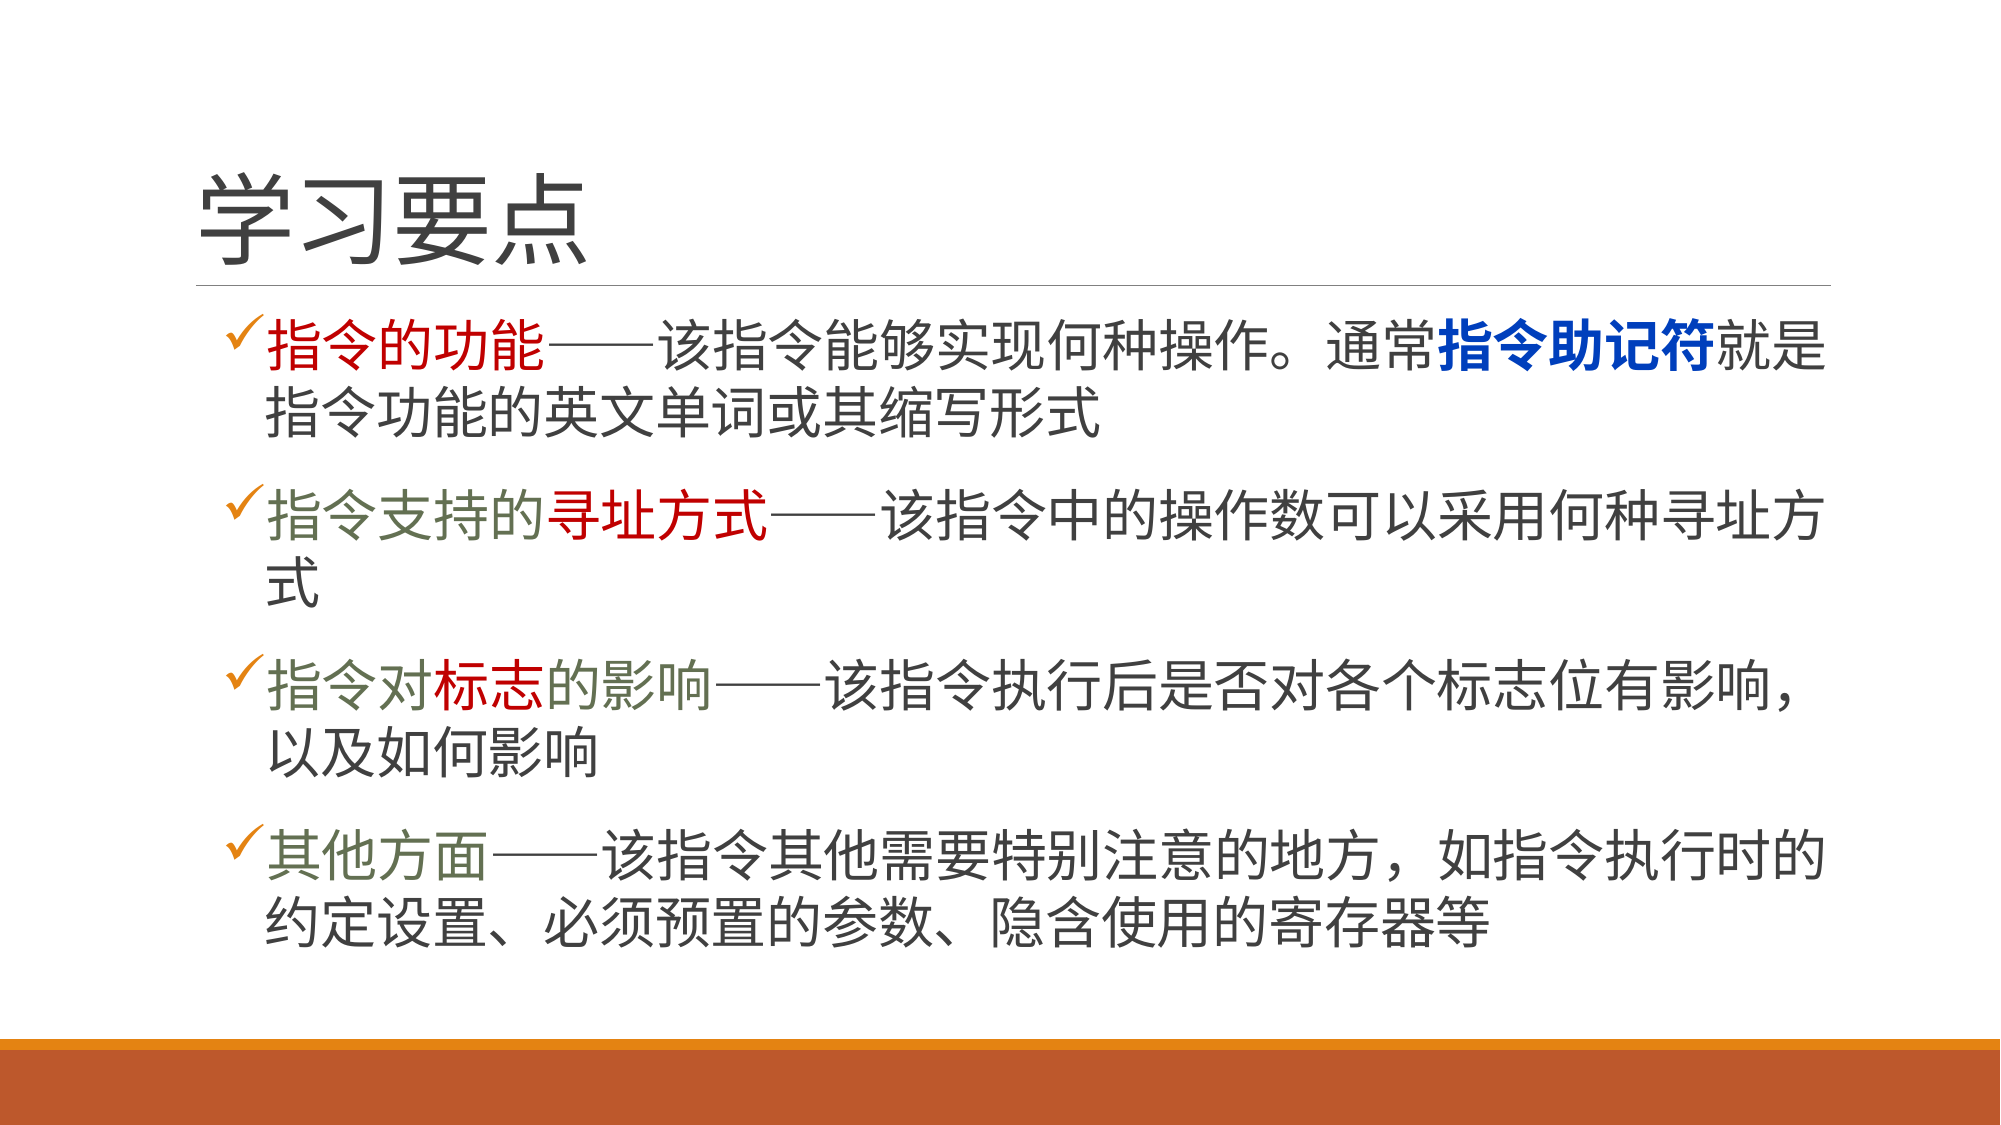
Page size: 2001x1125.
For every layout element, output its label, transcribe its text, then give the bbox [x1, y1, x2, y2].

list 指令的功能——该指令能够实现何种操作。通常指令助记符就是指令功能的英文单词或其缩写形式 指令支持的寻址方式——该指令中的操作数可以采用何种寻址方式 指令对标志的影响——该指令执行后是否对各个标志位有影响，以及如何影响 其他方面——该指令其他需要特别注意的地方，如指令执行时的约定设置、必须预置的参数、隐含使用的寄存器等 [180, 302, 1830, 963]
title 学习要点 [180, 47, 1830, 285]
